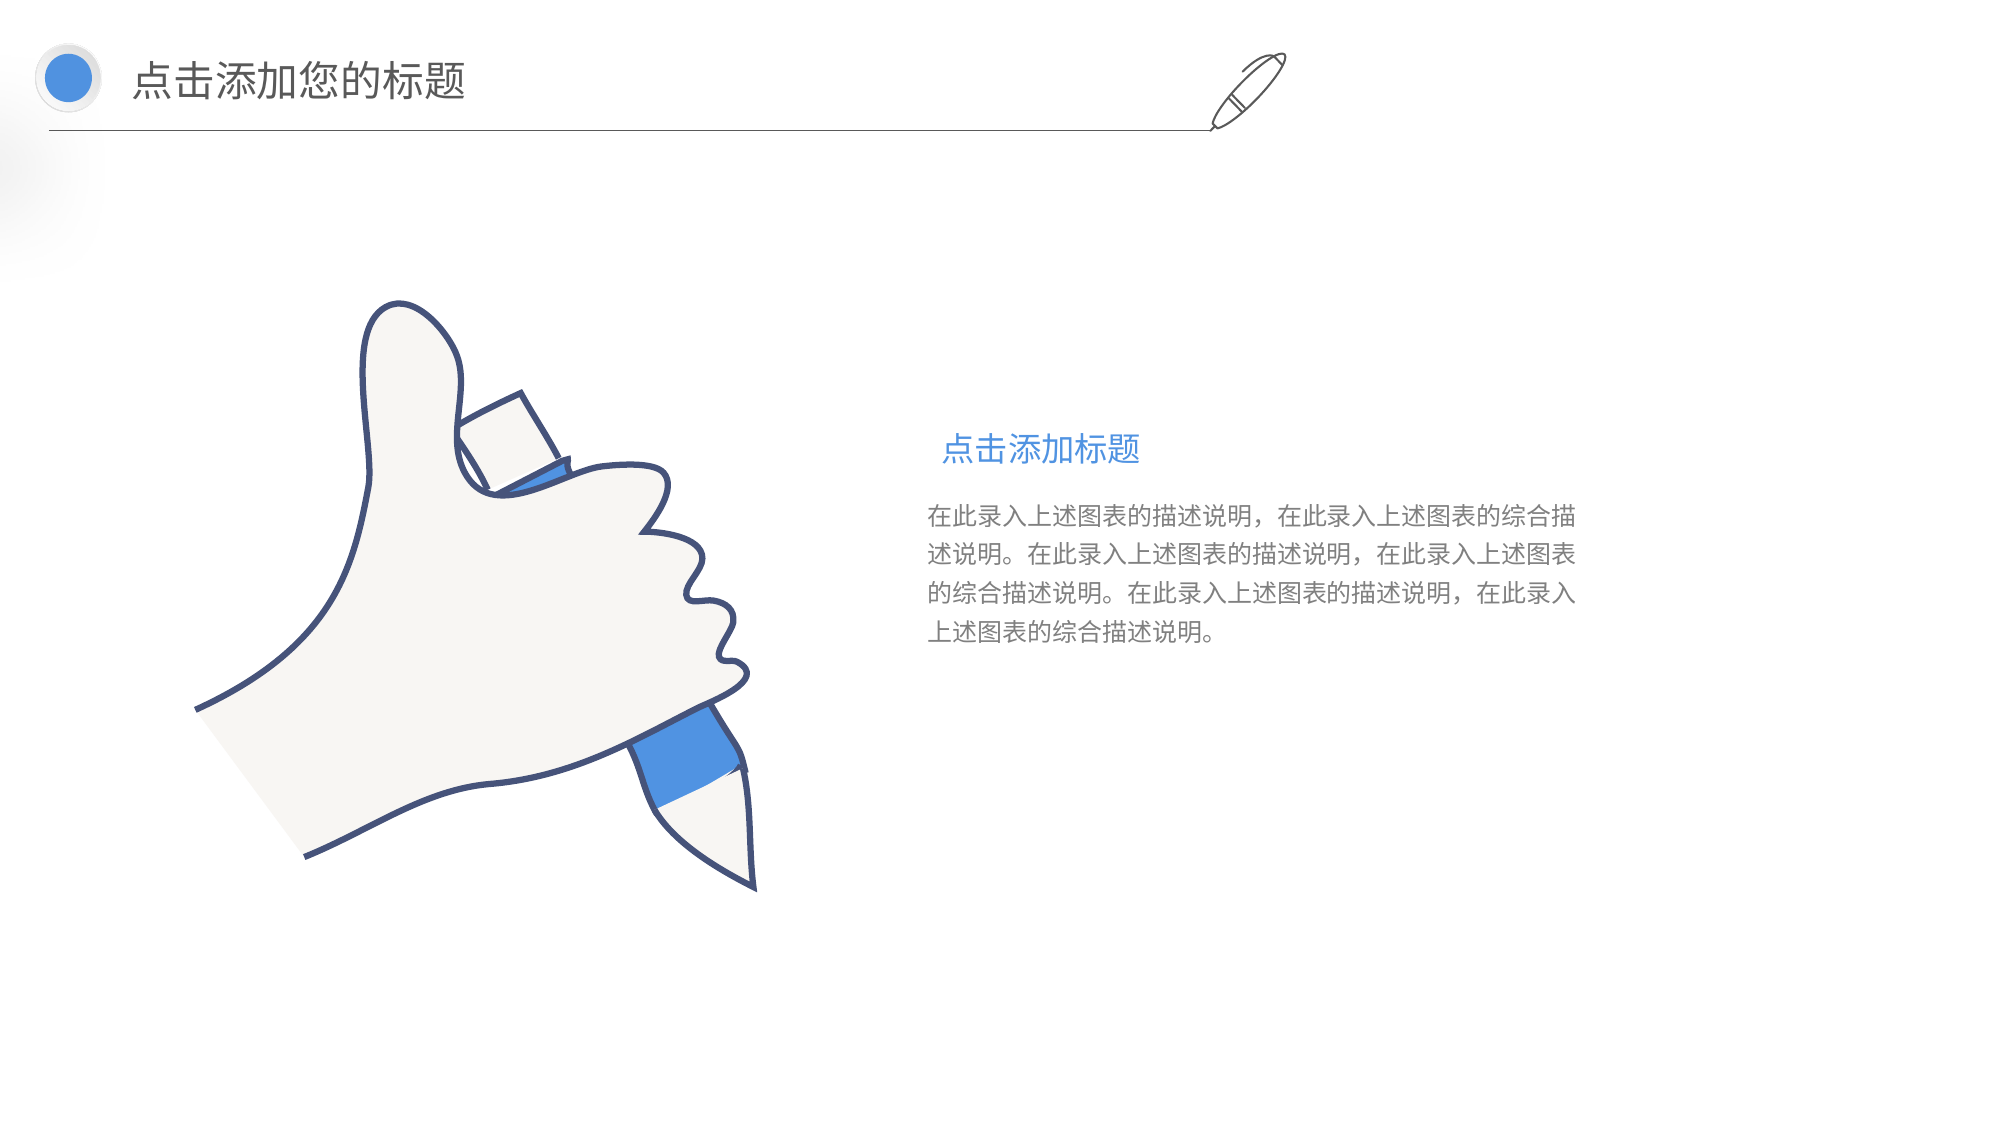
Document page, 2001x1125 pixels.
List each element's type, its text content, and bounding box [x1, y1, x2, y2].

text_box [1211, 53, 1286, 131]
text_box 在此录入上述图表的描述说明，在此录入上述图表的综合描述说明。在此录入上述图表的描述说明，在此录入上述图表的综合描述说明。在此录入上述图表的描述说明，在此录入上述图表的综合描述说明。 [921, 484, 1599, 692]
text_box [156, 320, 683, 920]
text_box 点击添加您的标题 [111, 45, 510, 116]
text_box 点击添加标题 [926, 420, 1157, 476]
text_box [35, 43, 102, 113]
